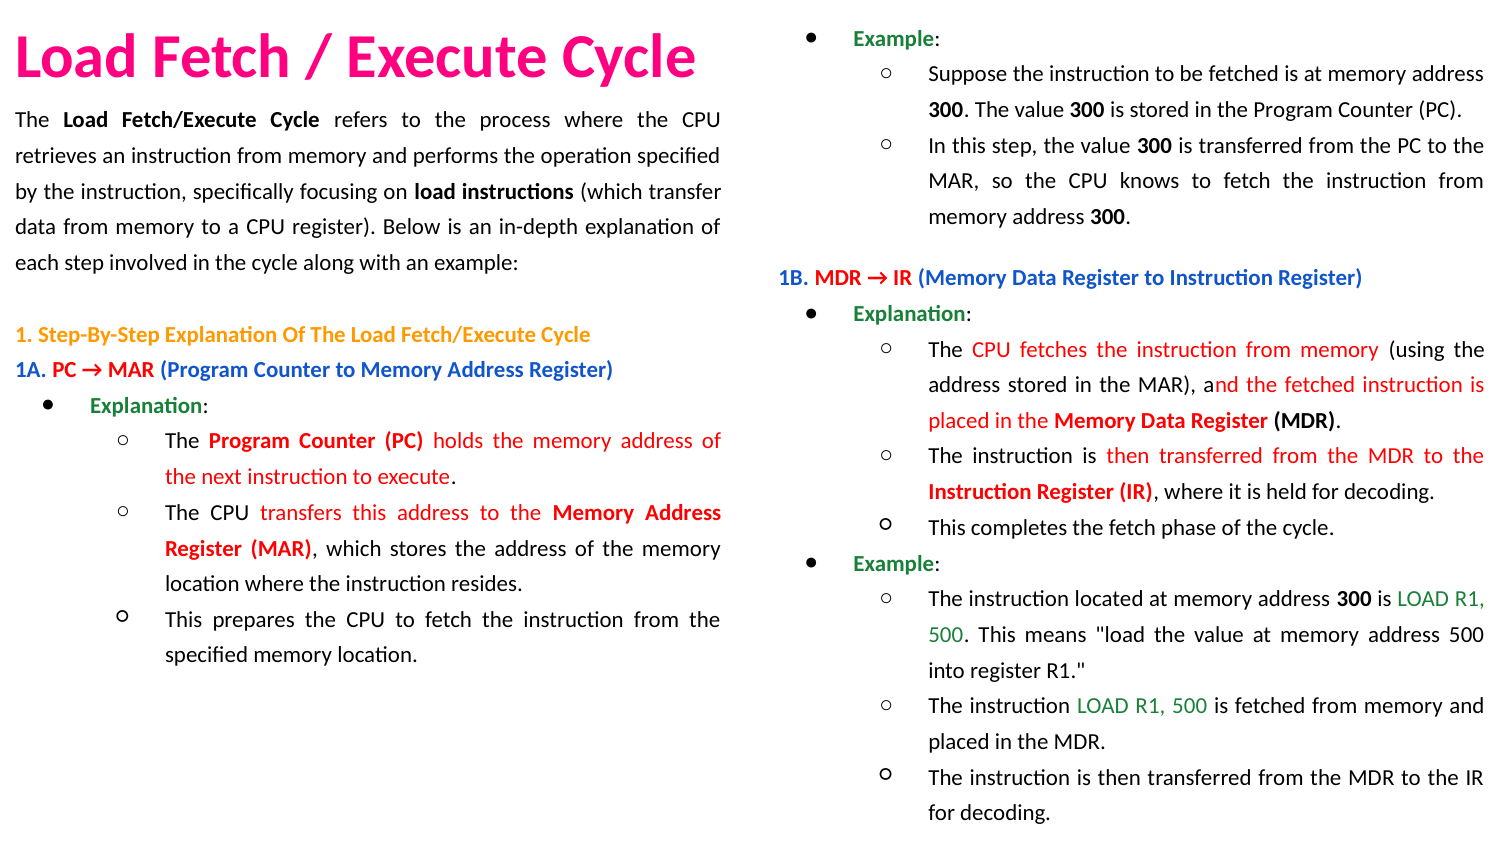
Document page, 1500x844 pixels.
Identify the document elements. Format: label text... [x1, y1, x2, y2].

list 1B. MDR → IR (Memory Data Register to Instruction Register) Explanation: The CPU fetches the instruction from memory (using the address stored in the MAR), and the fetched instruction is placed in the Memory Data Register (MDR). The instruction is then transferred from the MDR to the Instruction Register (IR), where it is held for decoding. This completes the fetch phase of the cycle. Example: The instruction located at memory address 300 is LOAD R1, 500. This means "load the value at memory address 500 into register R1." The instruction LOAD R1, 500 is fetched from memory and placed in the MDR. The instruction is then transferred from the MDR to the IR for decoding. [763, 239, 1500, 844]
list Example: Suppose the instruction to be fetched is at memory address 300. The value 300 is stored in the Program Counter (PC). In this step, the value 300 is transferred from the PC to the MAR, so the CPU knows to fetch the instruction from memory address 300. [763, 0, 1500, 239]
title Load Fetch / Execute Cycle [0, 0, 750, 94]
list The Load Fetch/Execute Cycle refers to the process where the CPU retrieves an instruction from memory and performs the operation specified by the instruction, specifically focusing on load instructions (which transfer data from memory to a CPU register). Below is an in-depth explanation of each step involved in the cycle along with an example: 1. Step-By-Step Explanation Of The Load Fetch/Execute Cycle 1A. PC → MAR (Program Counter to Memory Address Register) Explanation: The Program Counter (PC) holds the memory address of the next instruction to execute. The CPU transfers this address to the Memory Address Register (MAR), which stores the address of the memory location where the instruction resides. This prepares the CPU to fetch the instruction from the specified memory location. [0, 81, 737, 844]
